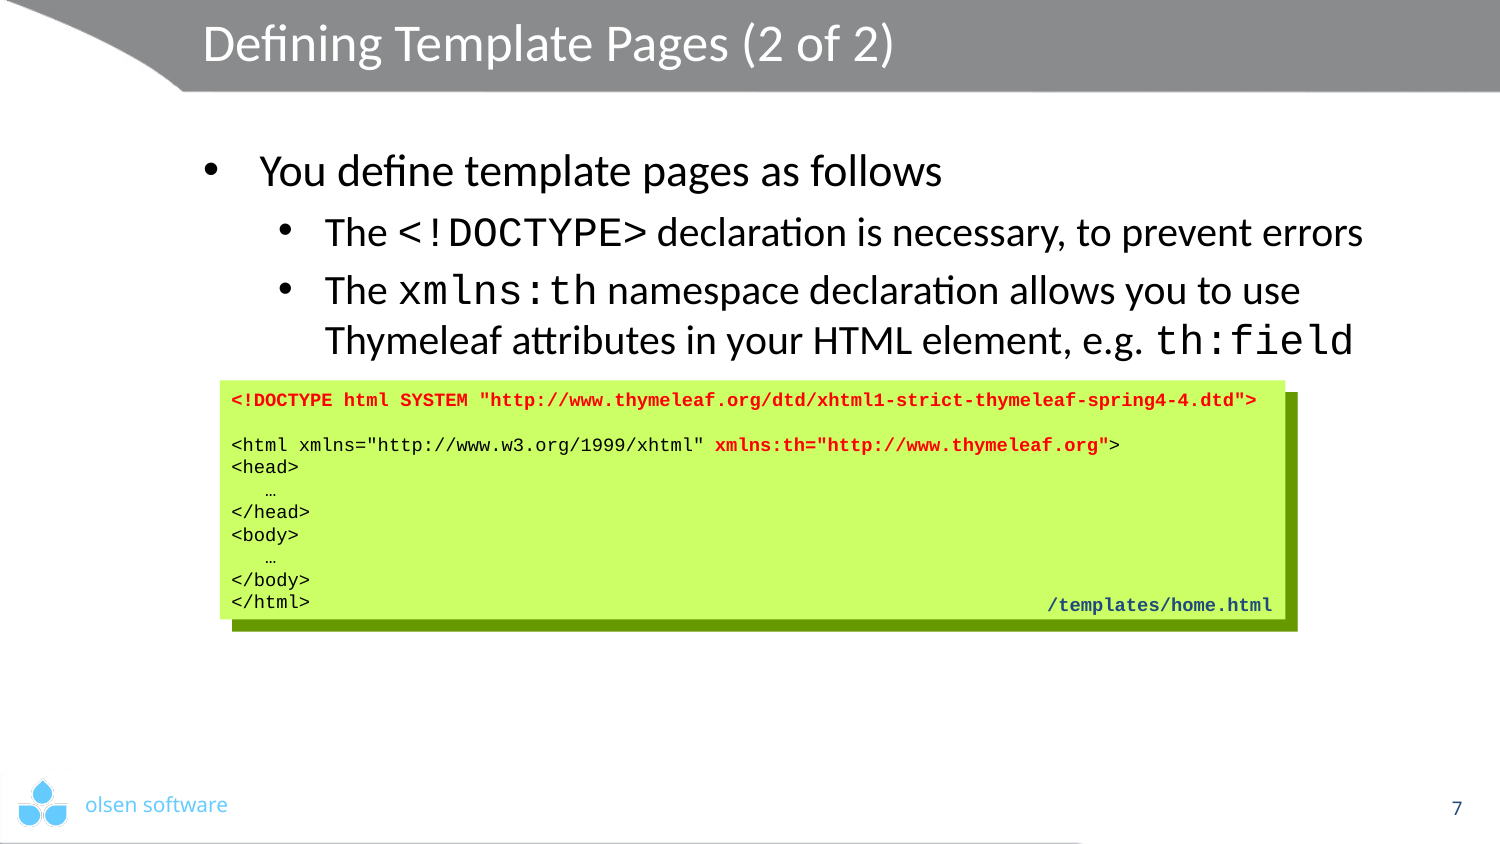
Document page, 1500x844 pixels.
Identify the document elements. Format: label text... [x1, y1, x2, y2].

text_box /templates/home.html [1031, 585, 1287, 623]
list You define template pages as follows The <!DOCTYPE> declaration is necessary, to prevent errors The xmlns:th namespace declaration allows you to use Thymeleaf attributes in your HTML element, e.g. th:field [188, 133, 1425, 716]
text_box <!DOCTYPE html SYSTEM "http://www.thymeleaf.org/dtd/xhtml1-strict-thymeleaf-spring4-4.dtd"> <html xmlns="http://www.w3.org/1999/xhtml" xmlns:th="http://www.thymeleaf.org"> <head> … </head> <body> … </body> </html> [219, 380, 1286, 620]
title Defining Template Pages (2 of 2) [187, 0, 1426, 93]
picture [0, 0, 1500, 844]
footer 7 [1414, 781, 1500, 838]
